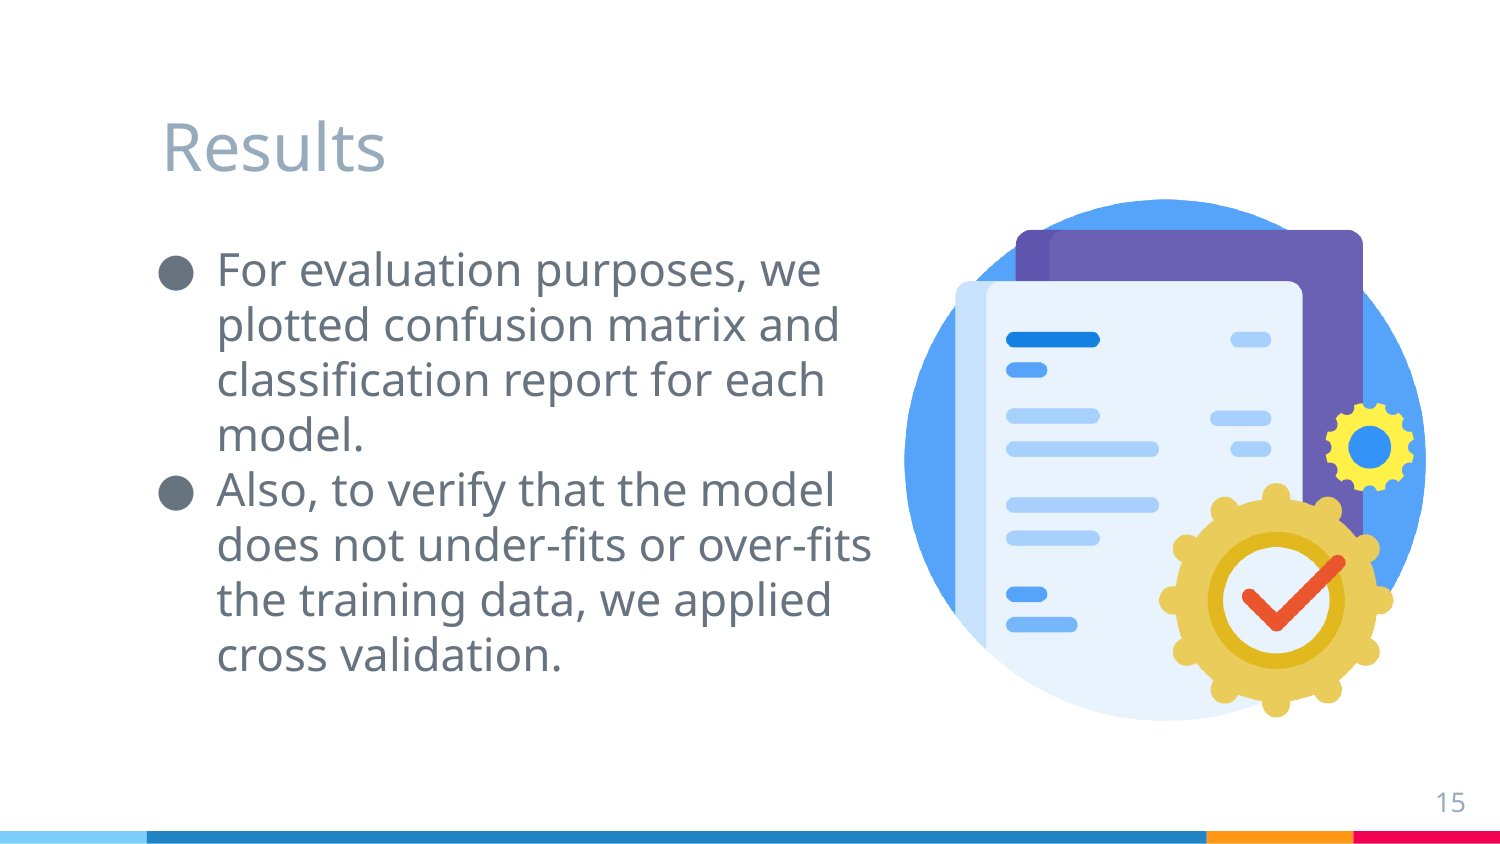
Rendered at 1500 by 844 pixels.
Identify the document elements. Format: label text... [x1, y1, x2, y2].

picture [904, 199, 1426, 721]
title Results [146, 58, 1207, 200]
slide_number 15 [1391, 770, 1482, 822]
list For evaluation purposes, we plotted confusion matrix and classification report for each model. Also, to verify that the model does not under-fits or over-fits the training data, we applied cross validation. [126, 225, 905, 809]
